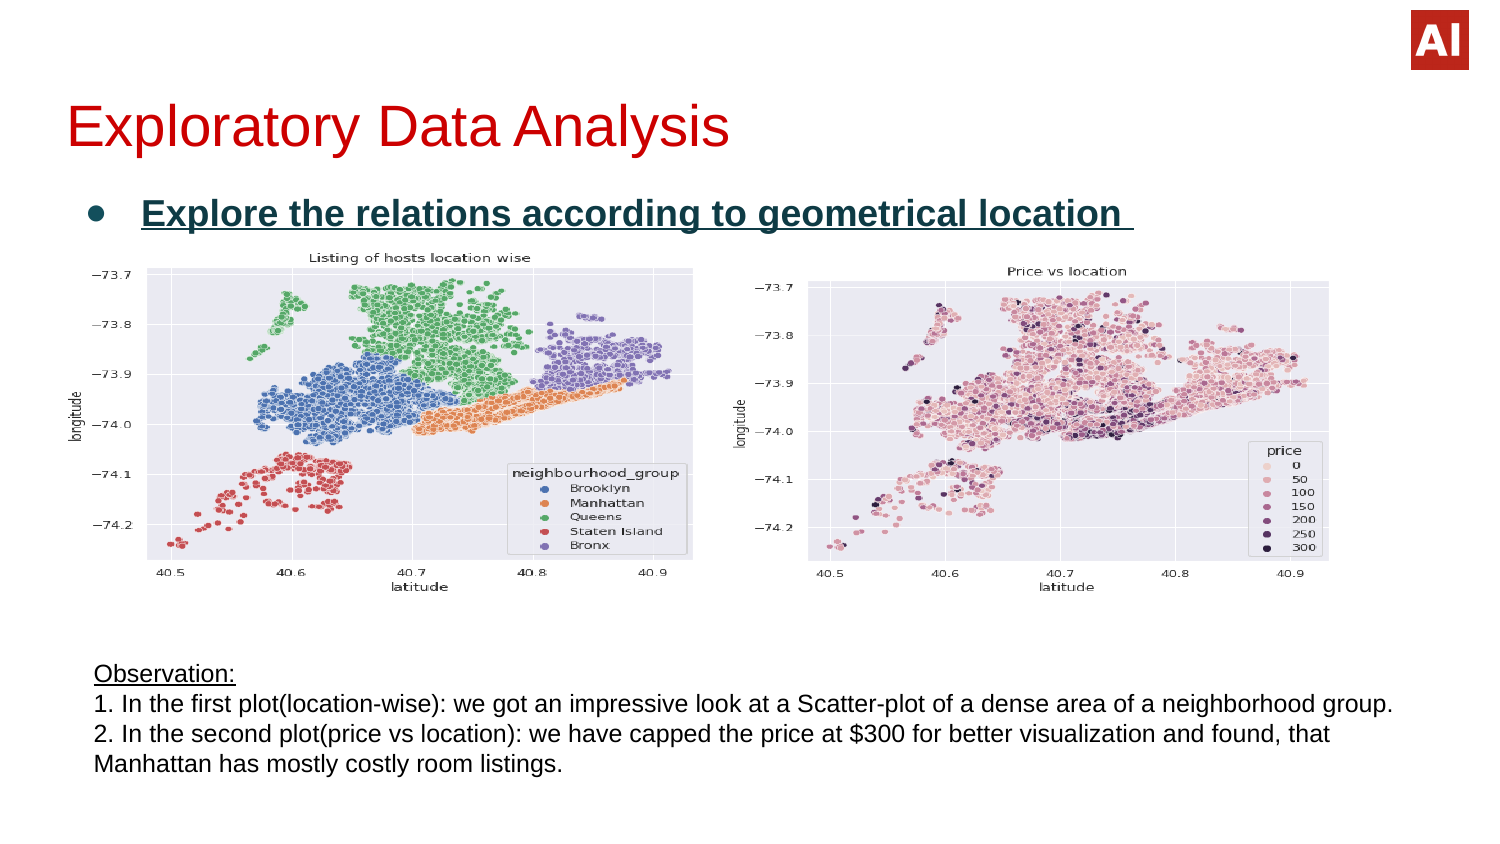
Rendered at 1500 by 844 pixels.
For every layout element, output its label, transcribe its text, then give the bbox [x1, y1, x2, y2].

title Exploratory Data Analysis [51, 72, 1449, 166]
picture [60, 246, 710, 598]
text_box Observation: 1. In the first plot(location-wise): we got an impressive look at a Scatter-plot of a dense area of a neighborhood group. 2. In the second plot(price vs location): we have capped the price at $300 for better visualization and found, that Manhattan has mostly costly room listings. [78, 650, 1422, 786]
list Explore the relations according to geometrical location [51, 166, 1449, 261]
picture [1411, 10, 1469, 70]
picture [718, 260, 1339, 598]
